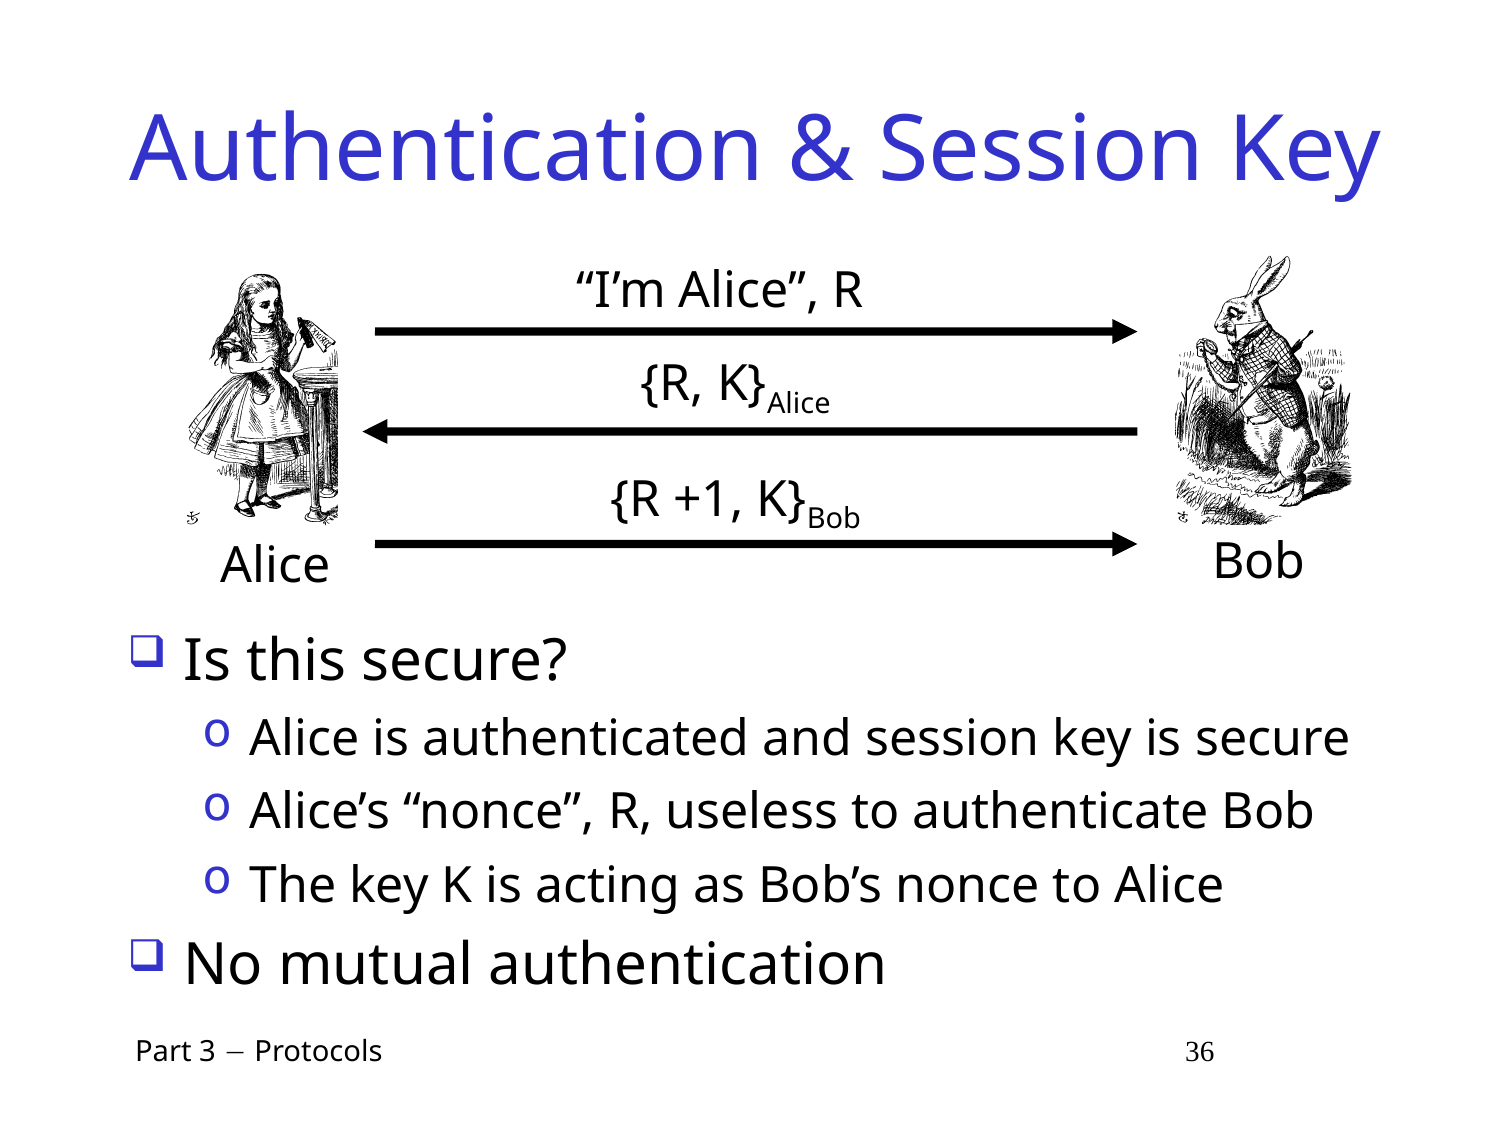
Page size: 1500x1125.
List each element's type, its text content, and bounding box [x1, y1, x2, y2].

text_box Bob [1197, 533, 1321, 597]
footer Part 3  Protocols 36 [112, 1024, 1401, 1101]
title Authentication & Session Key [87, 37, 1426, 251]
picture [1174, 251, 1352, 526]
text_box {R, K}Alice [625, 343, 846, 427]
list Is this secure? Alice is authenticated and session key is secure Alice’s “nonce”, R, useless to authenticate Bob The key K is acting as Bob’s nonce to Alice No mutual authentication [112, 624, 1438, 1001]
picture [181, 262, 338, 530]
text_box Alice [206, 524, 347, 600]
text_box {R +1, K}Bob [595, 458, 876, 542]
text_box [362, 425, 1138, 438]
text_box [374, 325, 1138, 338]
text_box [374, 537, 1138, 551]
text_box “I’m Alice”, R [562, 249, 879, 325]
